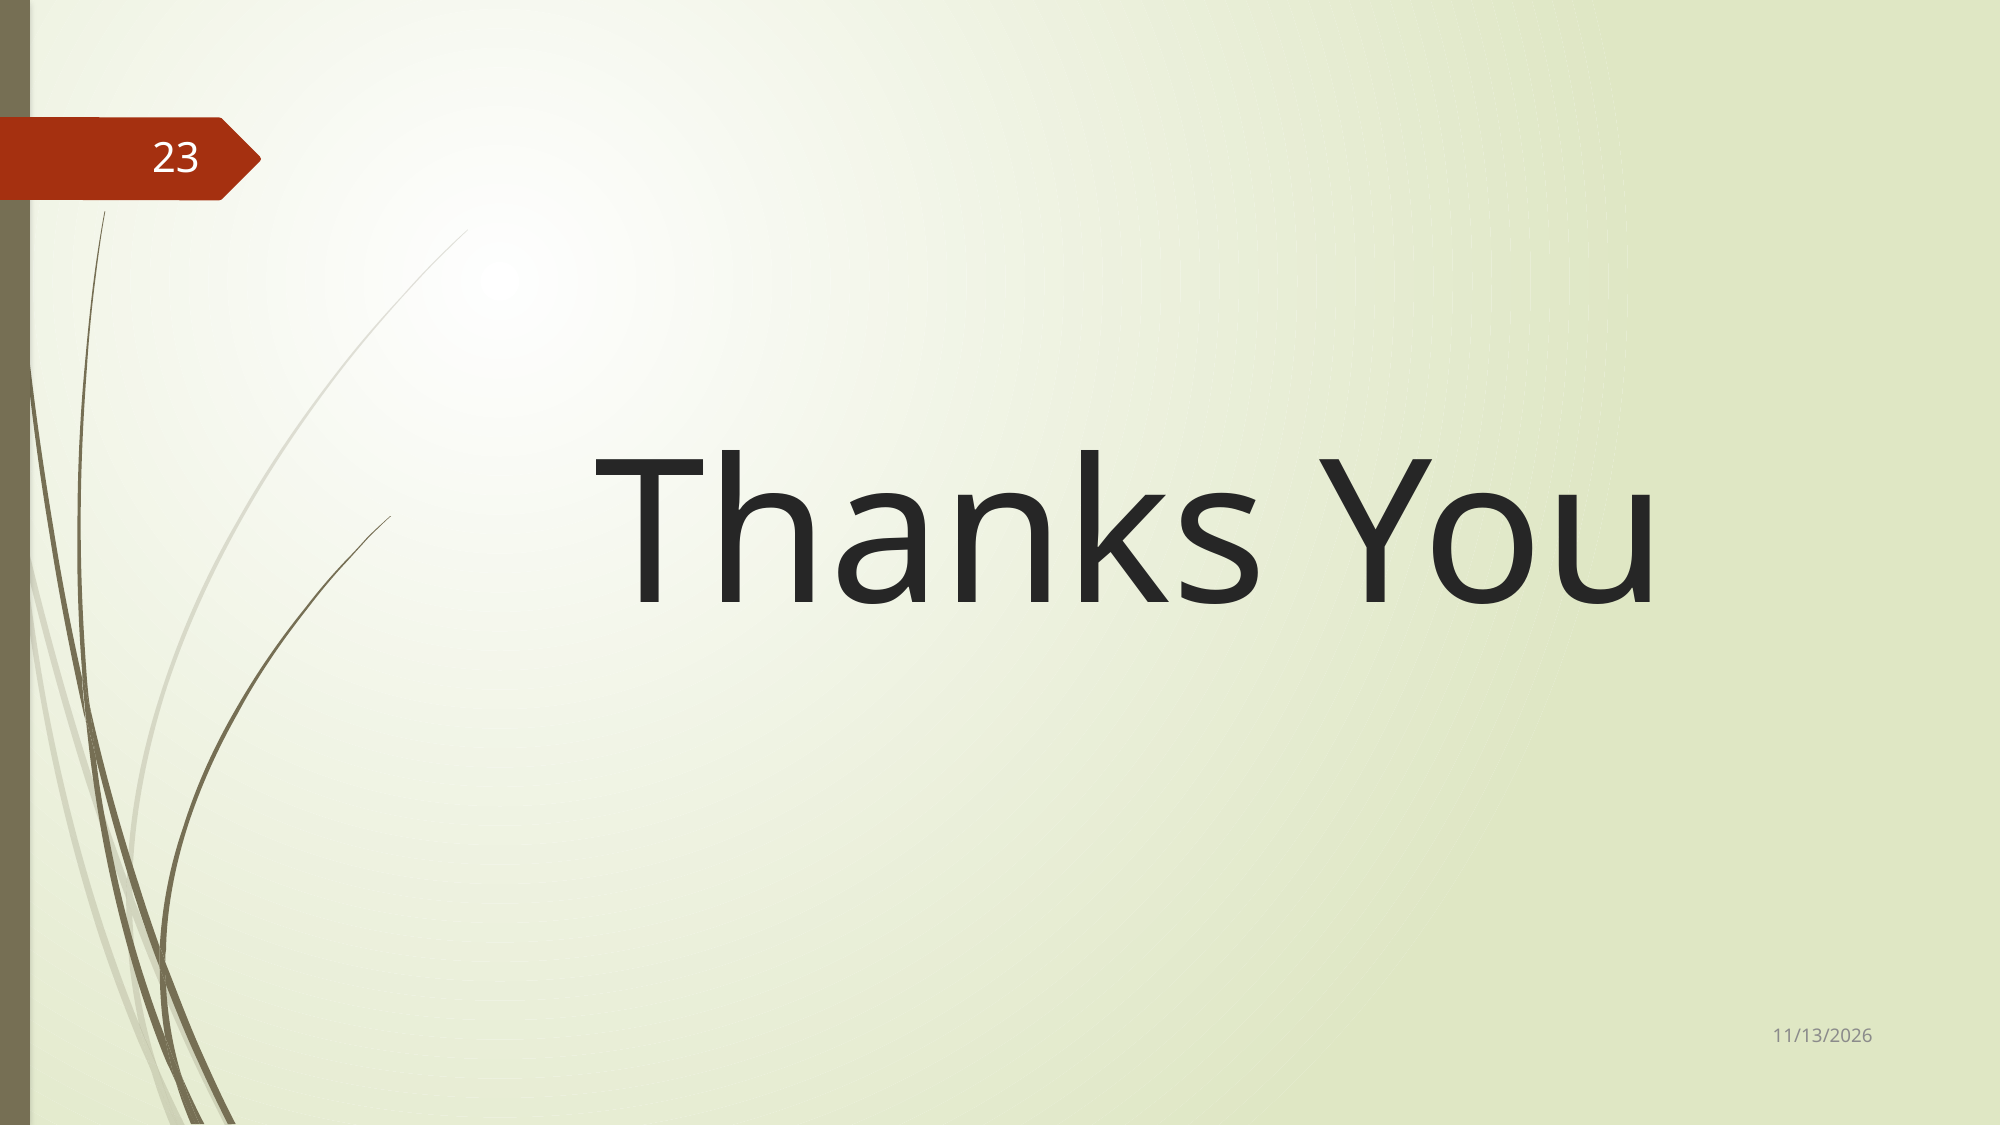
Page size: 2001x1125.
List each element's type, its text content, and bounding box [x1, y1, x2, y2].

slide_number 23 [87, 129, 216, 190]
title Thanks You [425, 395, 1888, 606]
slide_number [1699, 1005, 1888, 1067]
